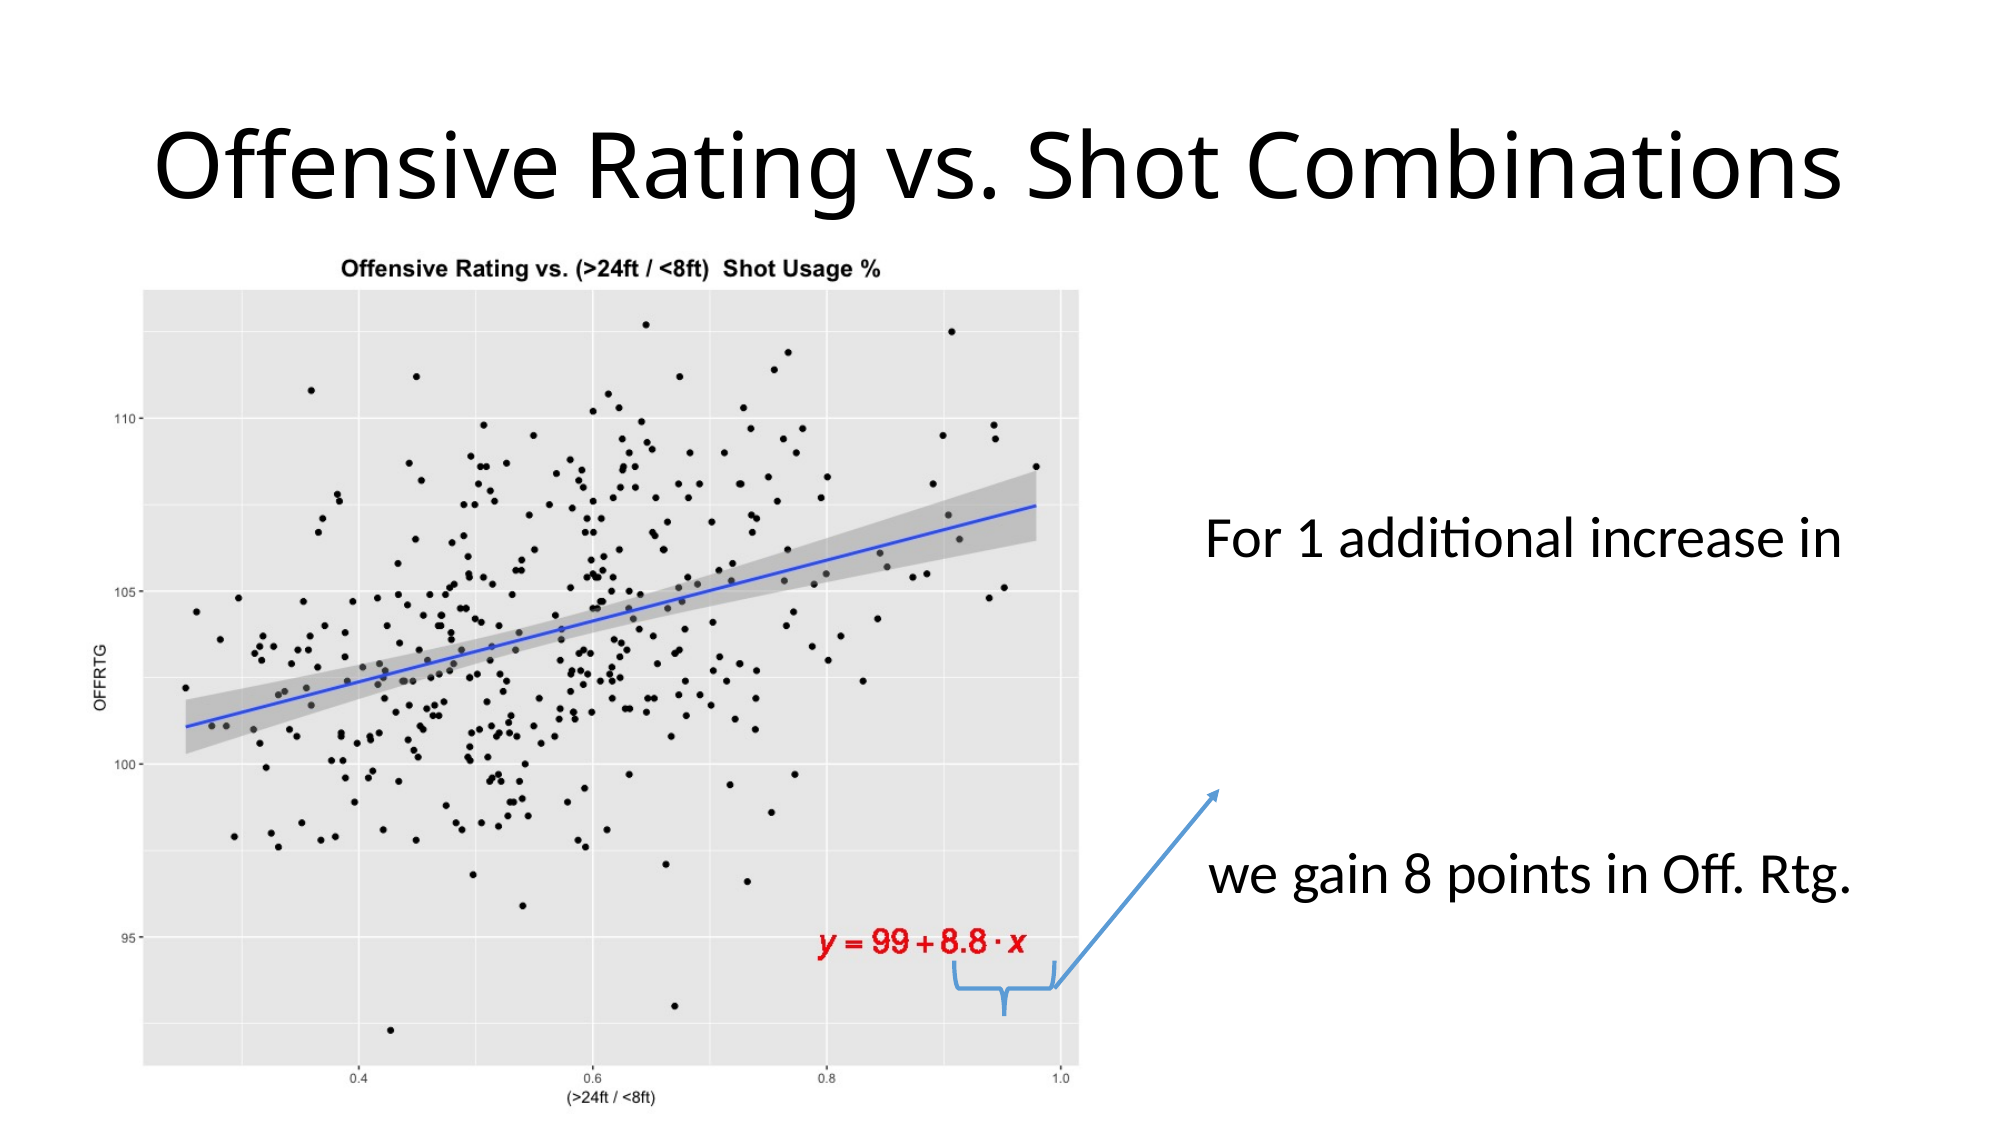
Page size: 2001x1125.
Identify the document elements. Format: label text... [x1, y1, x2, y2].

title Offensive Rating vs. Shot Combinations [137, 59, 1863, 278]
picture [86, 251, 1087, 1114]
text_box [1054, 788, 1220, 989]
